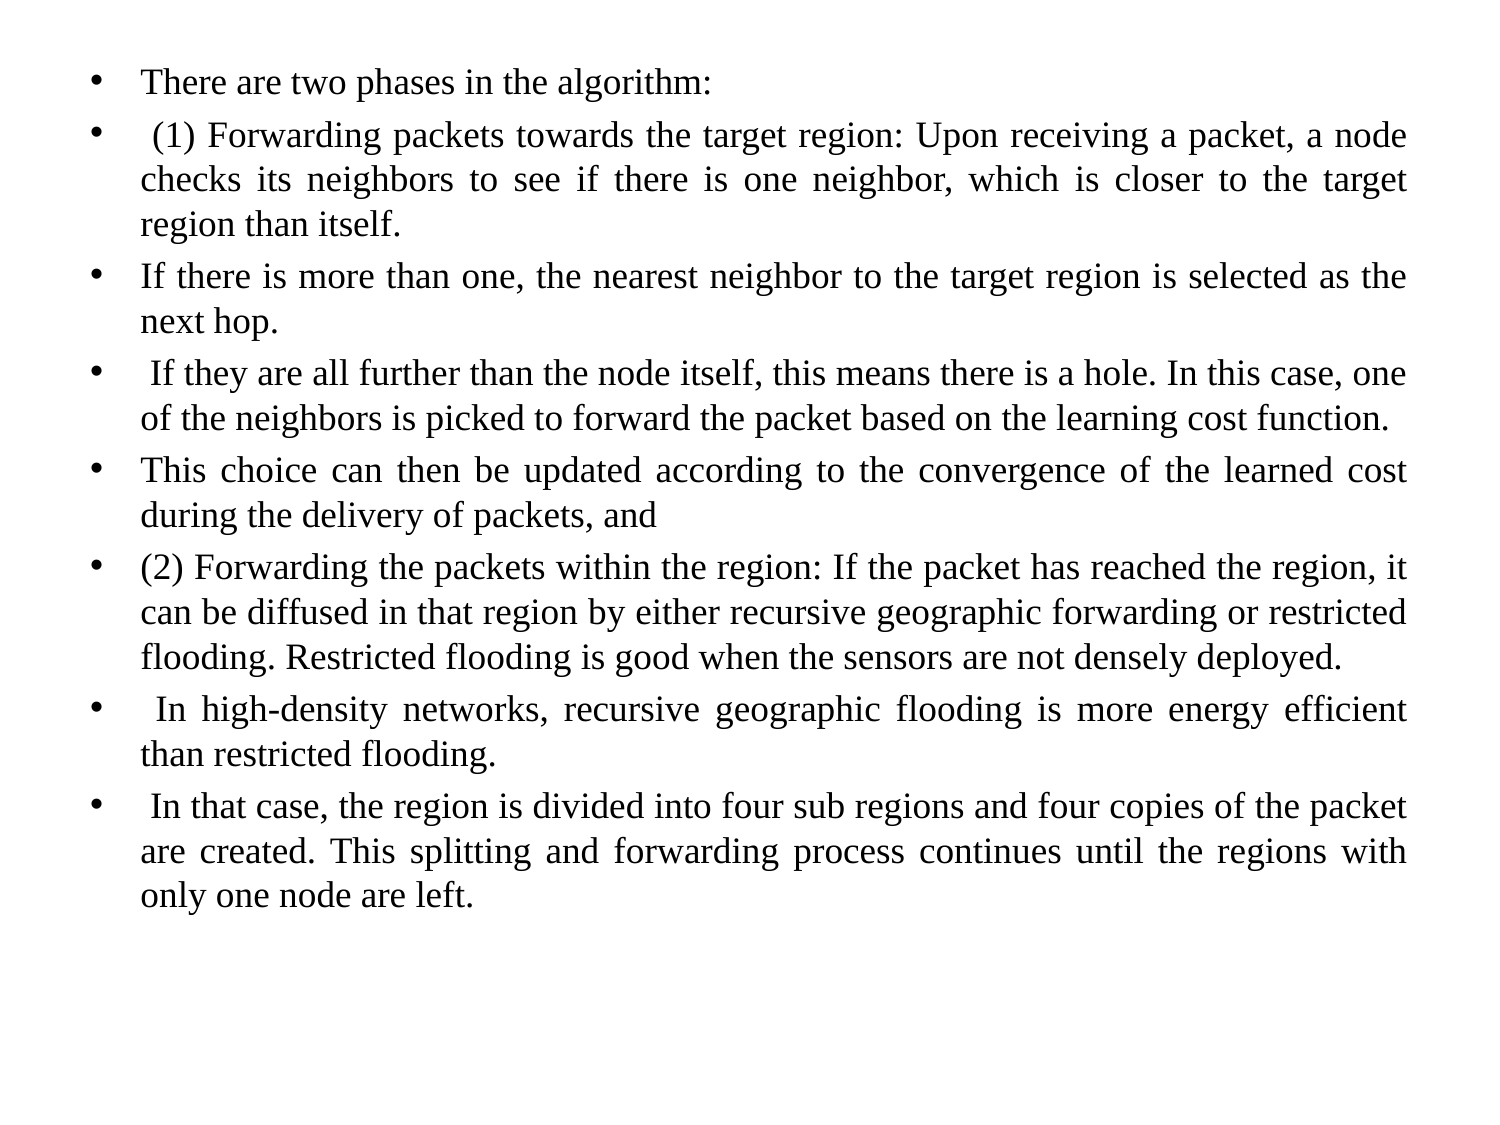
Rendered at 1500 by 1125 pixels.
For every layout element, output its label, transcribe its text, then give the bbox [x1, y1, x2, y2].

list There are two phases in the algorithm: (1) Forwarding packets towards the target region: Upon receiving a packet, a node checks its neighbors to see if there is one neighbor, which is closer to the target region than itself. If there is more than one, the nearest neighbor to the target region is selected as the next hop. If they are all further than the node itself, this means there is a hole. In this case, one of the neighbors is picked to forward the packet based on the learning cost function. This choice can then be updated according to the convergence of the learned cost during the delivery of packets, and (2) Forwarding the packets within the region: If the packet has reached the region, it can be diffused in that region by either recursive geographic forwarding or restricted flooding. Restricted flooding is good when the sensors are not densely deployed. In high-density networks, recursive geographic flooding is more energy efficient than restricted flooding. In that case, the region is divided into four sub regions and four copies of the packet are created. This splitting and forwarding process continues until the regions with only one node are left. [75, 50, 1425, 1005]
